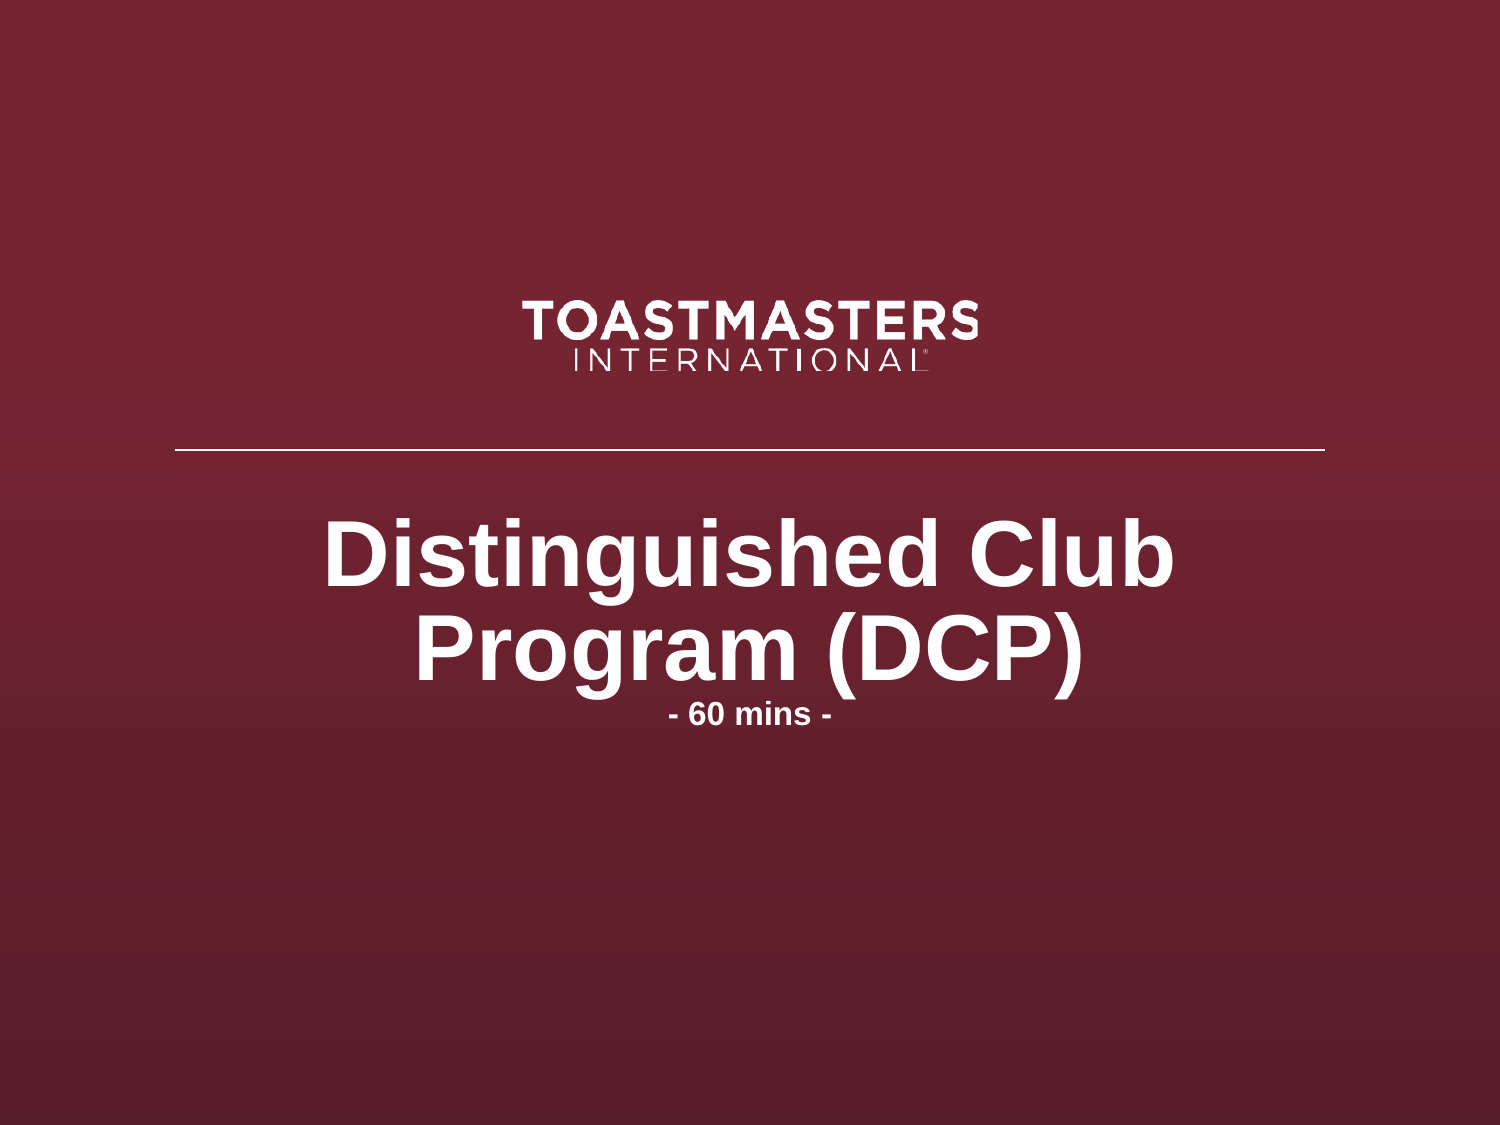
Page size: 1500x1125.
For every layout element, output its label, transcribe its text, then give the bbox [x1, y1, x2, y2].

title Distinguished Club Program (DCP) - 60 mins - [187, 474, 1313, 769]
